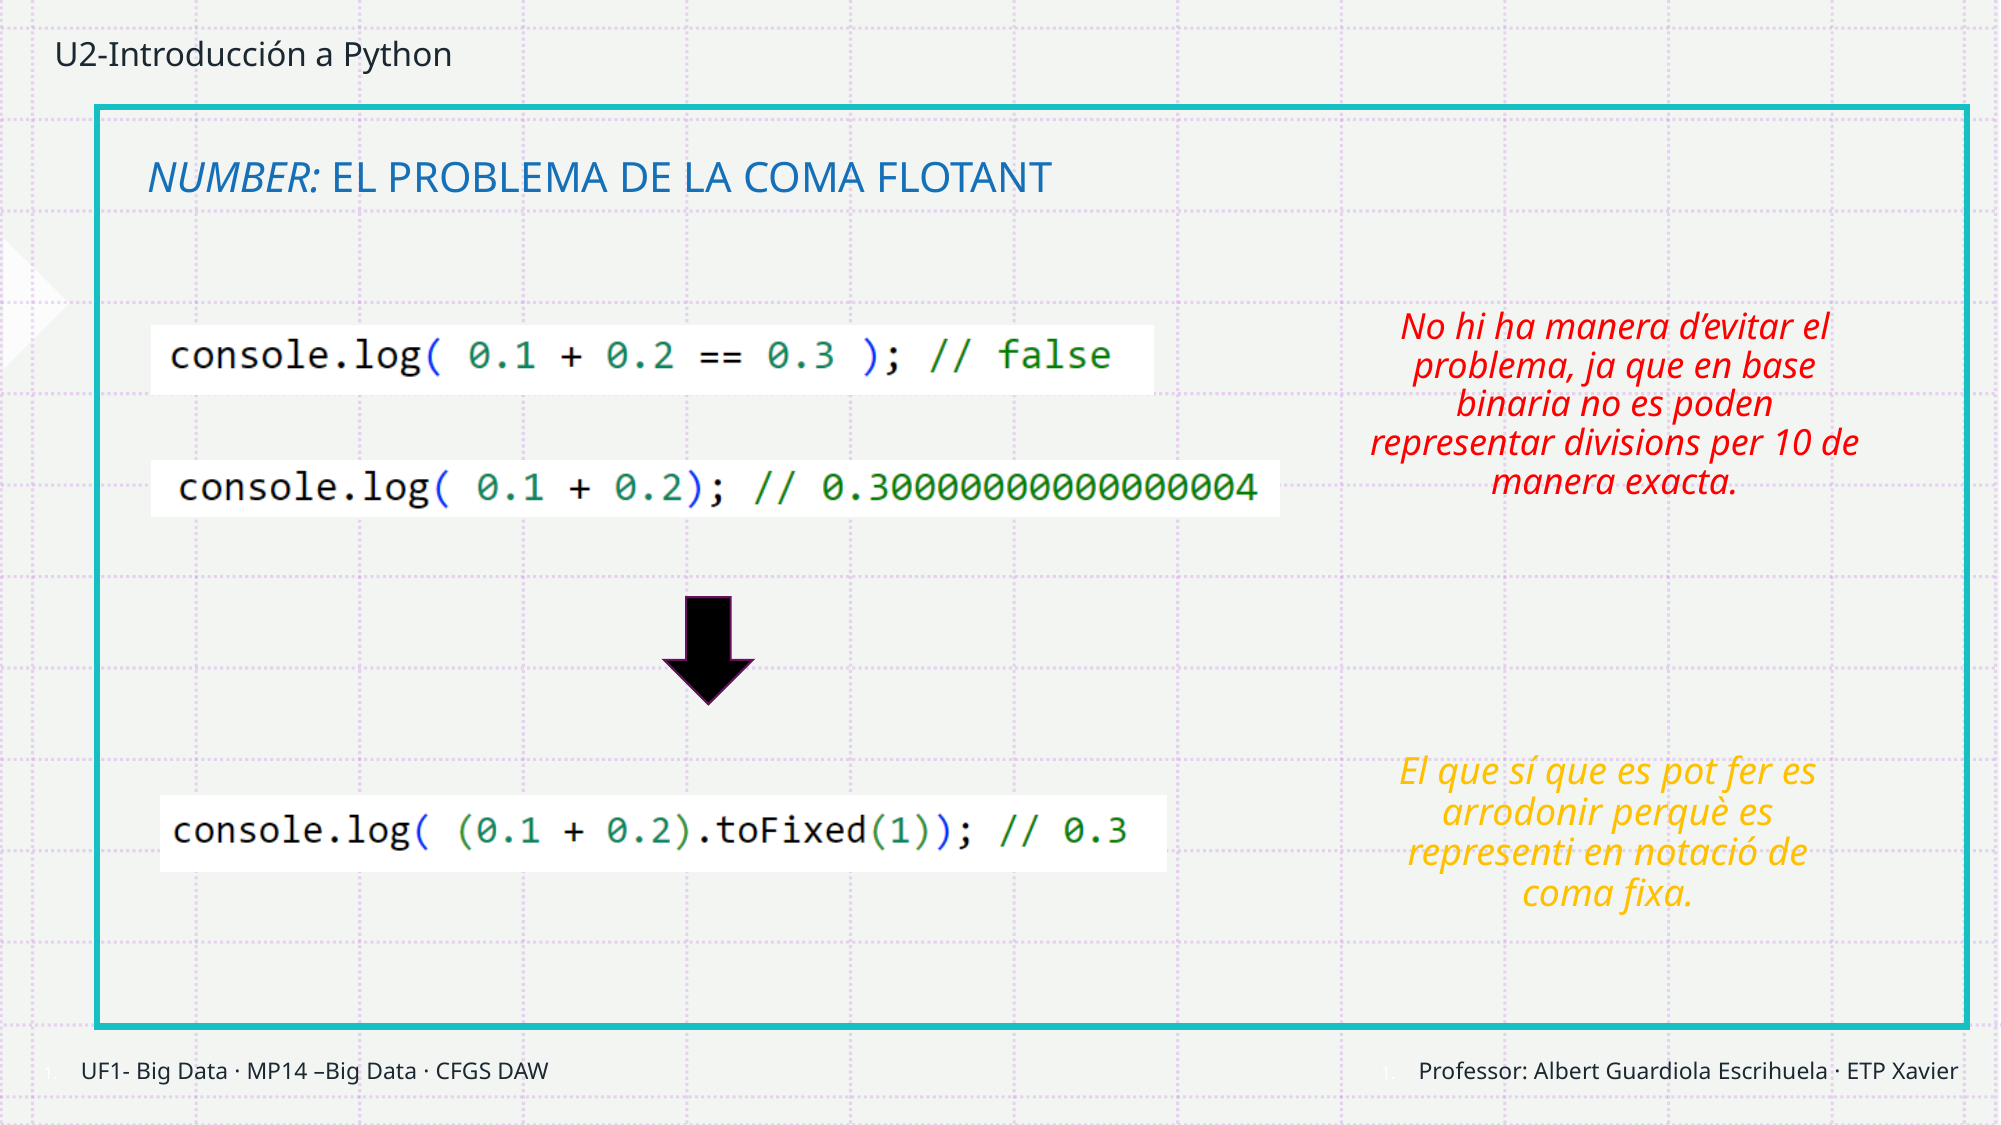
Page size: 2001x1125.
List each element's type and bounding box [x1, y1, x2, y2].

picture [151, 325, 1154, 395]
picture [160, 795, 1167, 872]
picture [151, 460, 1280, 517]
text_box [0, 0, 2000, 1125]
